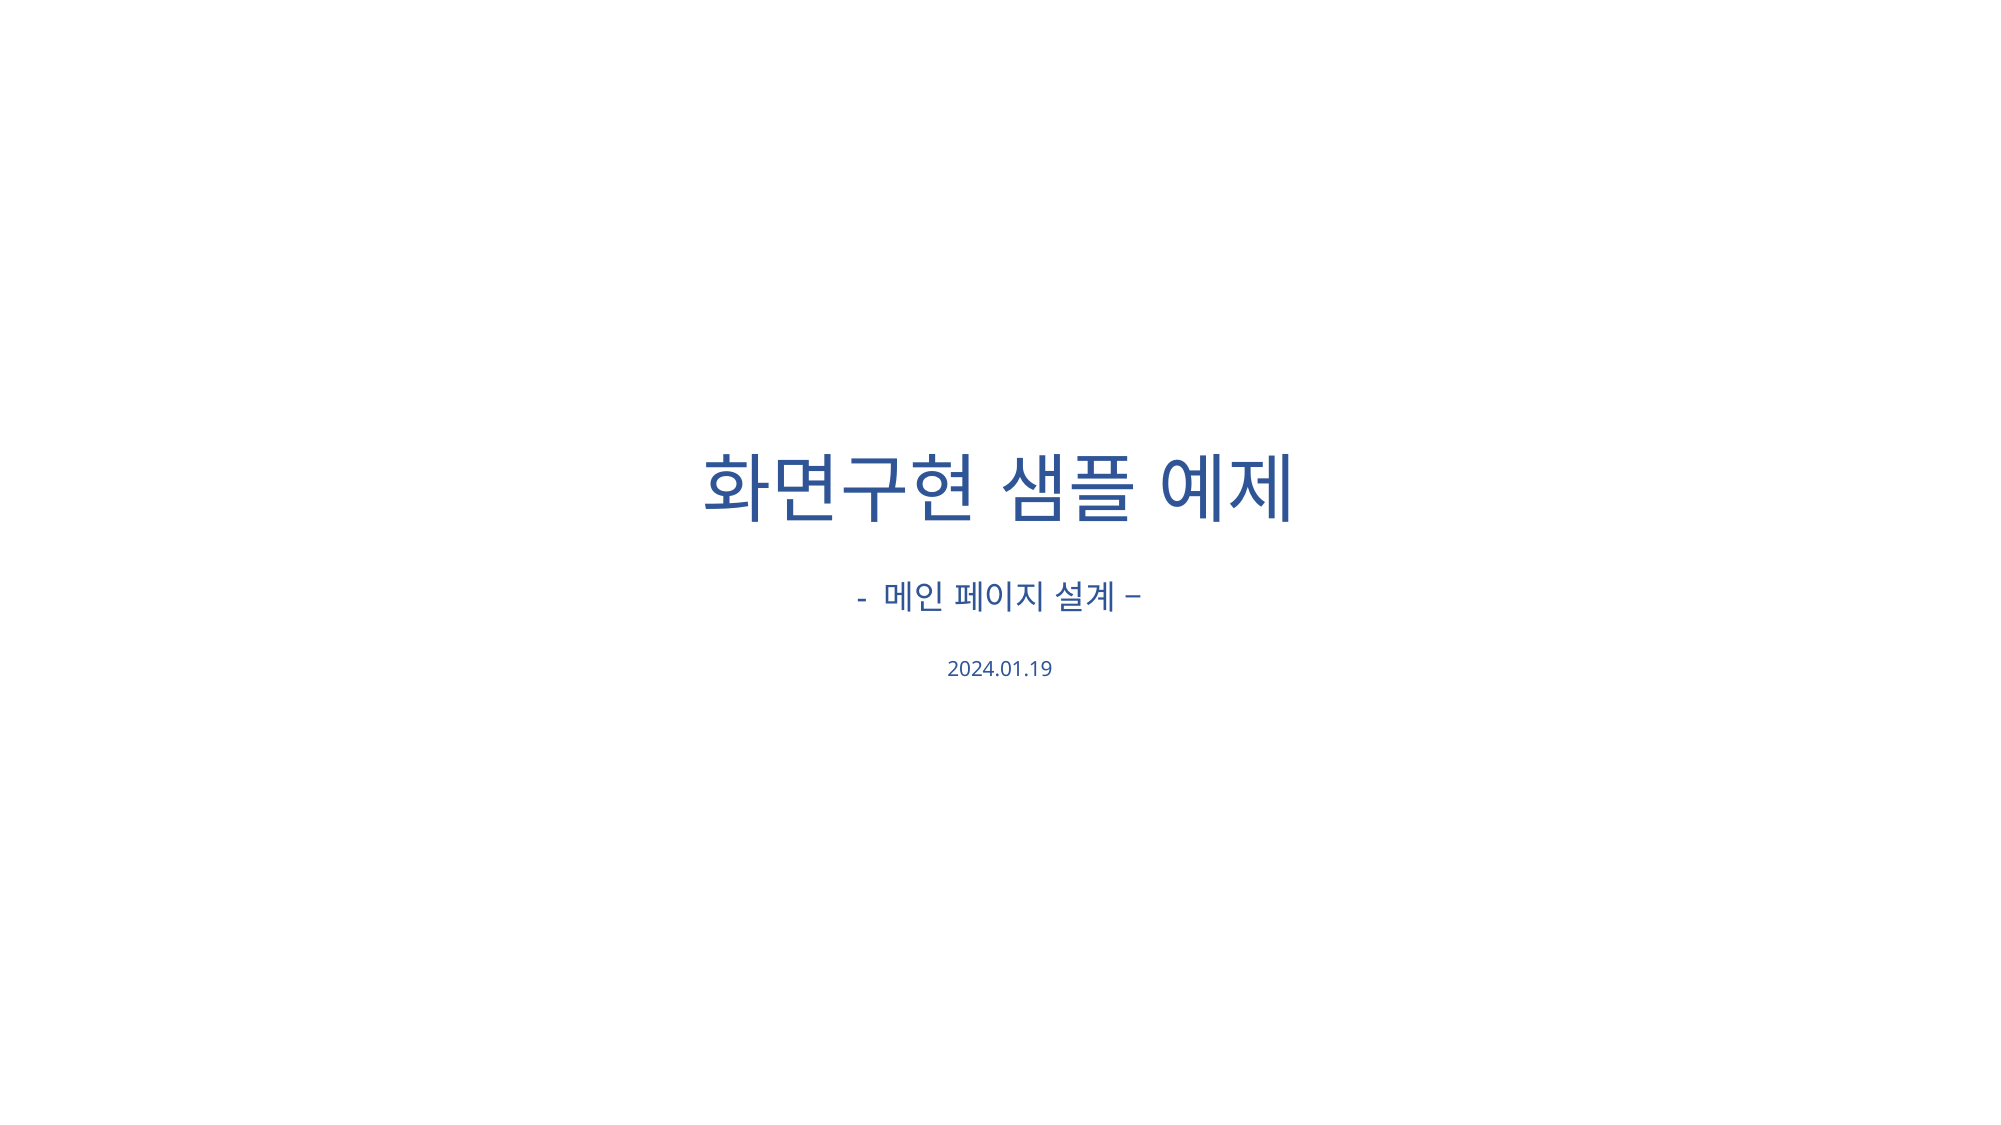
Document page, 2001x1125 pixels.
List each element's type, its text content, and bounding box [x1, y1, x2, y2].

text_box 화면구현 샘플 예제 - 메인 페이지 설계 – 2024.01.19 [520, 433, 1479, 689]
